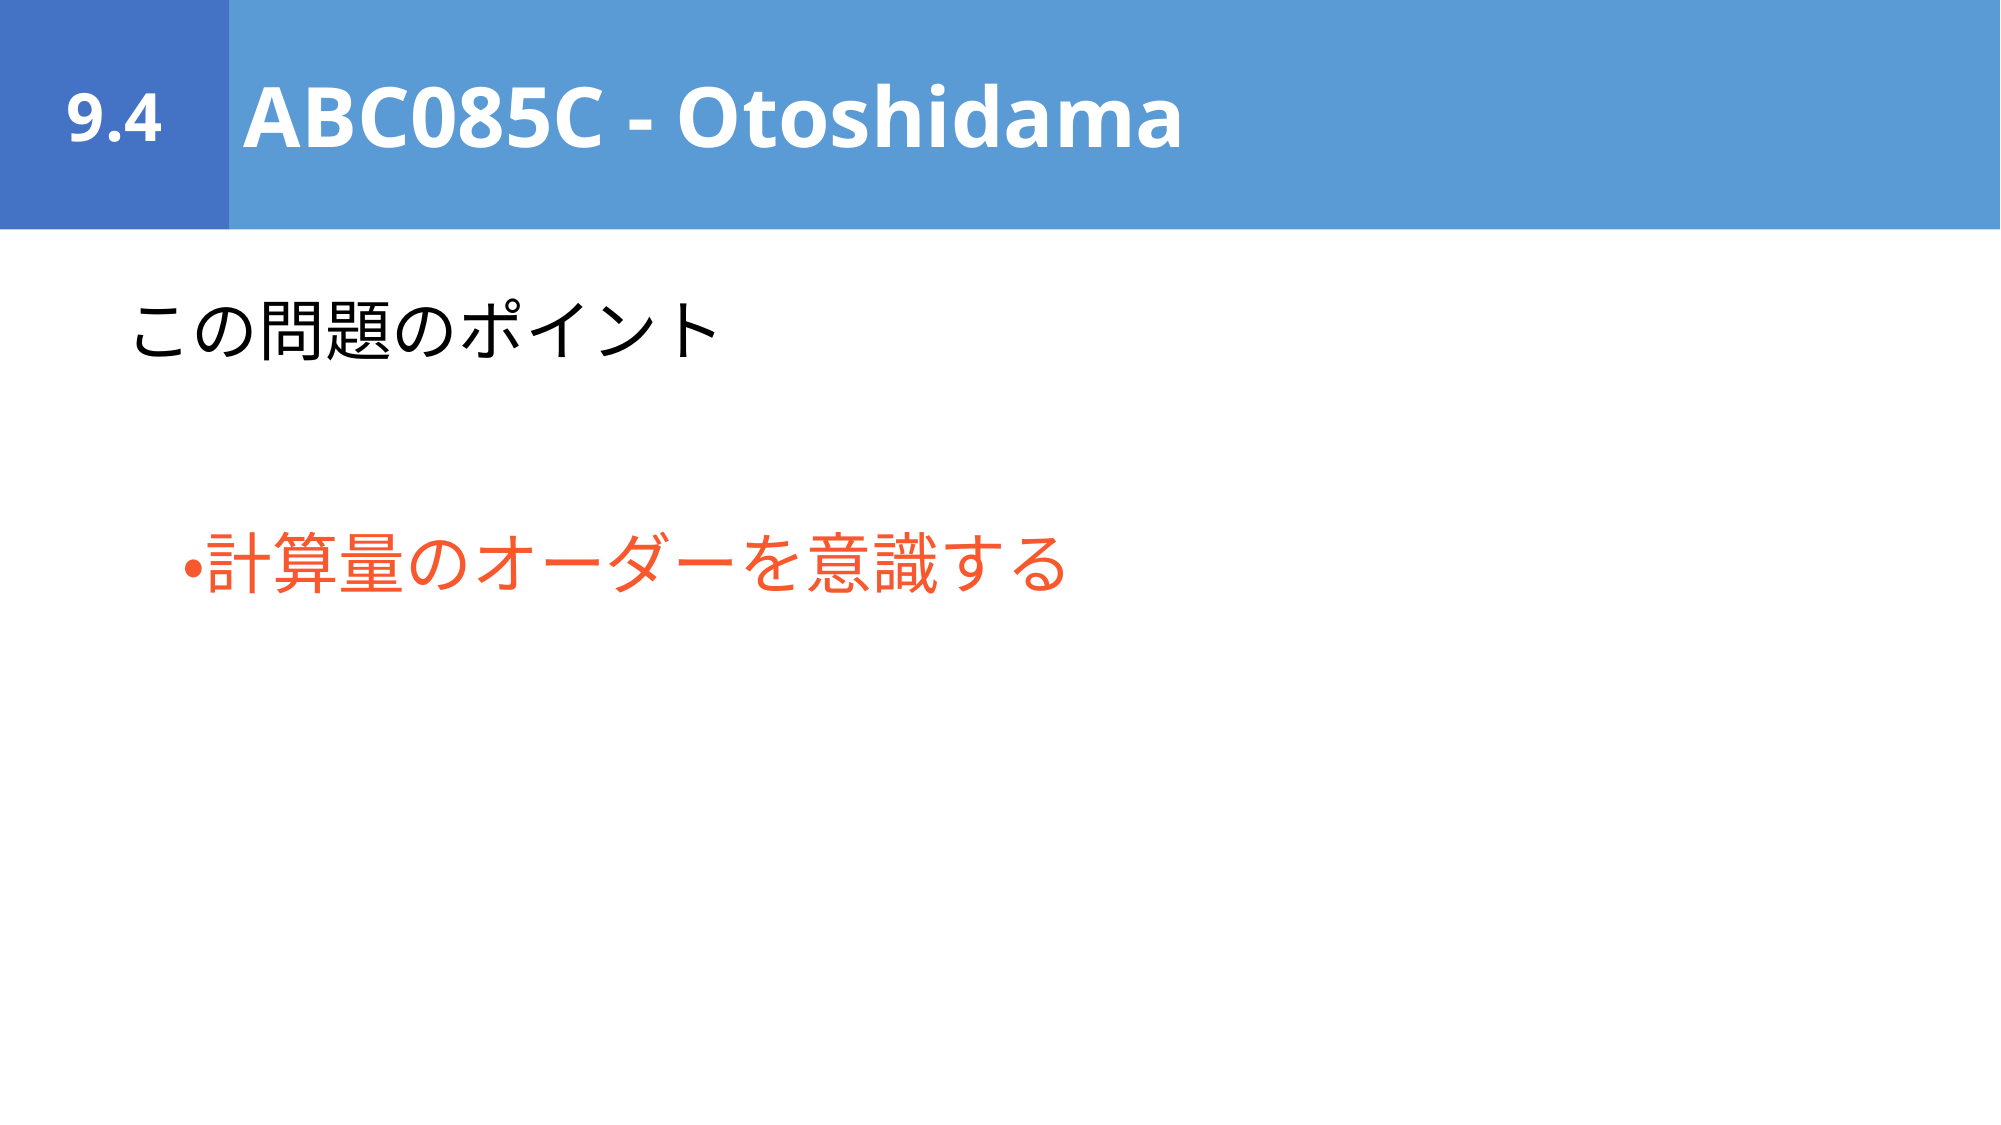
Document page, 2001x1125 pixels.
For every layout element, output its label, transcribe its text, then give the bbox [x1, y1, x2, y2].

text_box この問題のポイント [110, 281, 741, 377]
text_box 9.4 [0, 0, 230, 230]
text_box ・計算量のオーダーを意識する [168, 514, 1089, 610]
text_box ABC085C - Otoshidama [230, 0, 2000, 230]
